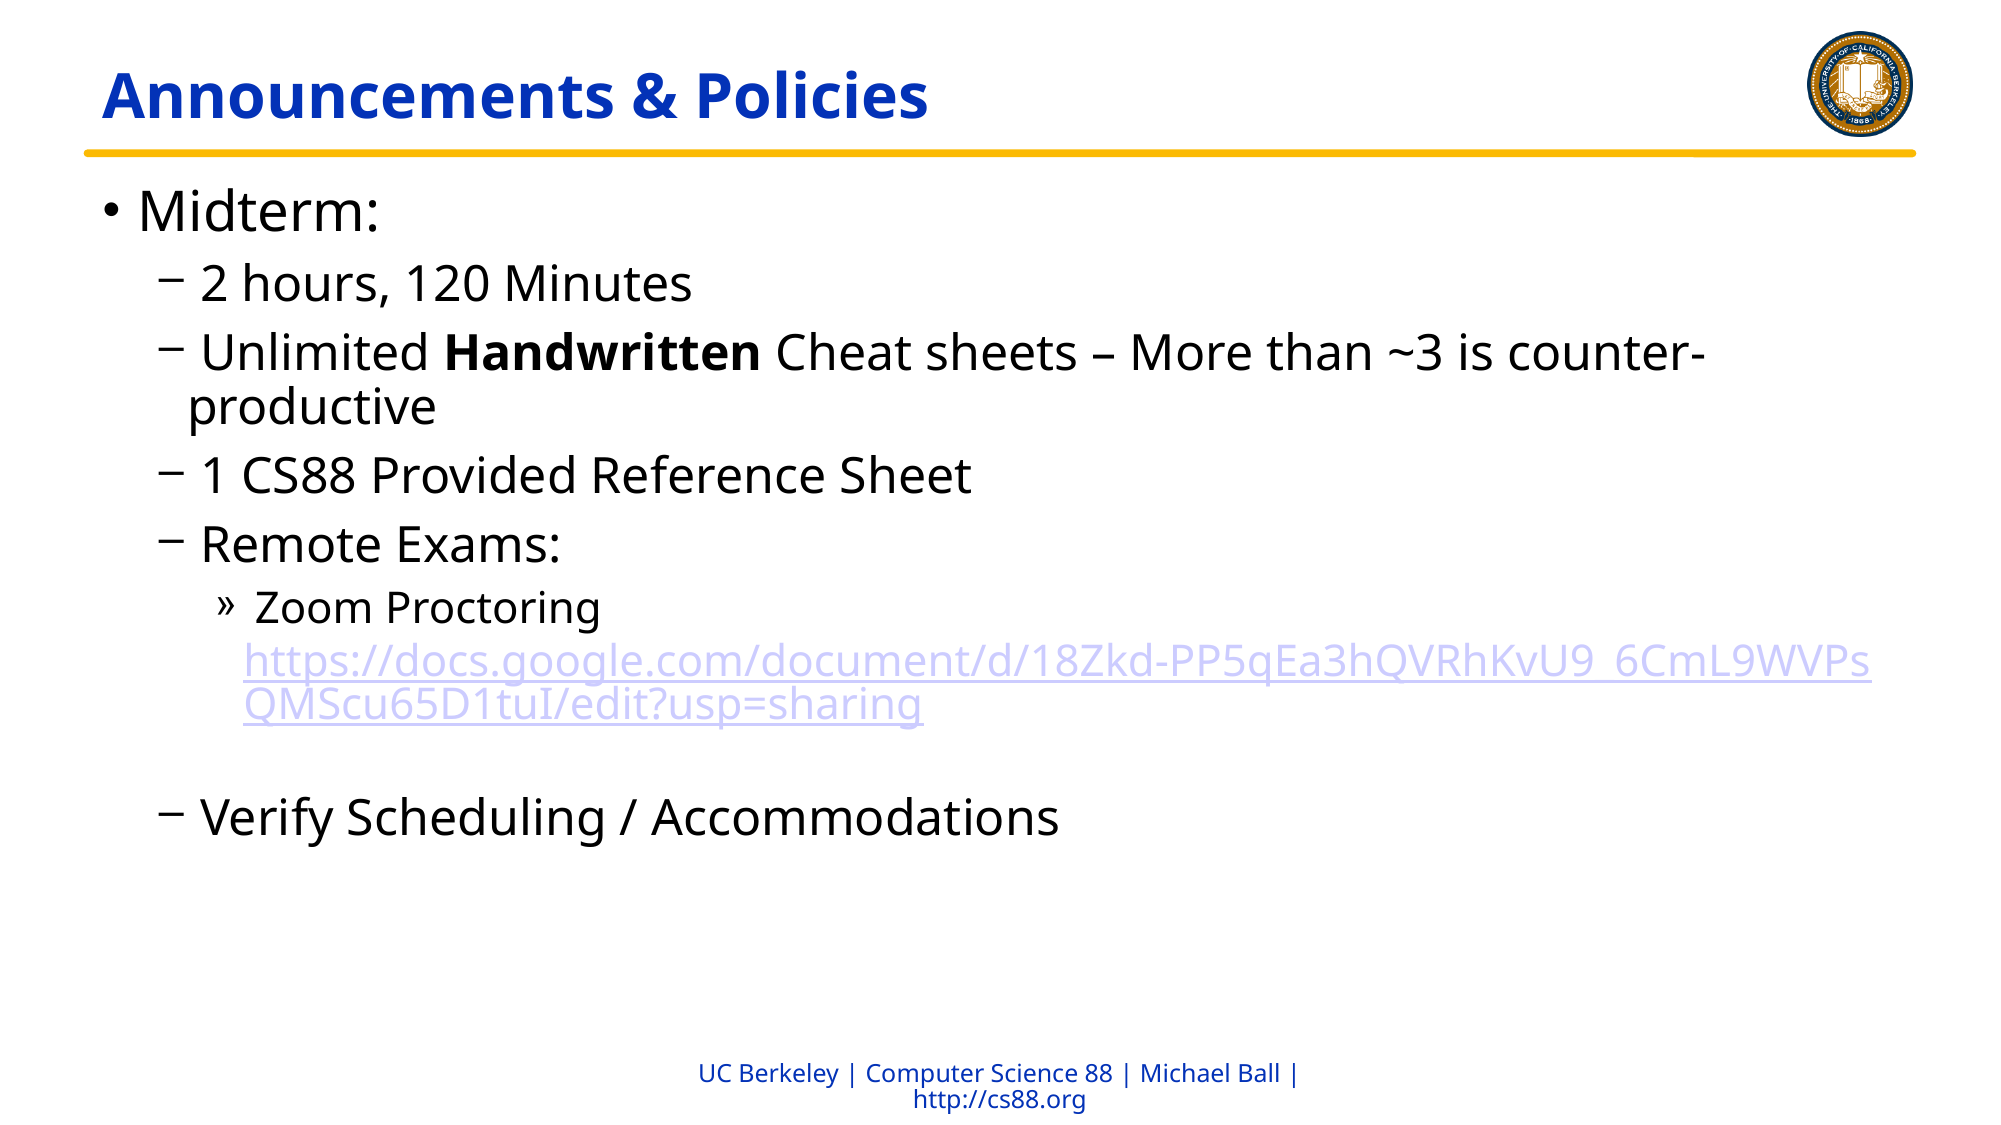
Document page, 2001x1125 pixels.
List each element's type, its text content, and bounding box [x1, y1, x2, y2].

title Announcements & Policies [87, 37, 1763, 159]
picture [1807, 31, 1913, 137]
list Midterm: 2 hours, 120 Minutes Unlimited Handwritten Cheat sheets – More than ~3 is counter-productive 1 CS88 Provided Reference Sheet Remote Exams: Zoom Proctoring https://docs.google.com/document/d/18Zkd-PP5qEa3hQVRhKvU9_6CmL9WVPsQMScu65D1tuI/edit?usp=sharing Verify Scheduling / Accommodations [87, 174, 1913, 1038]
